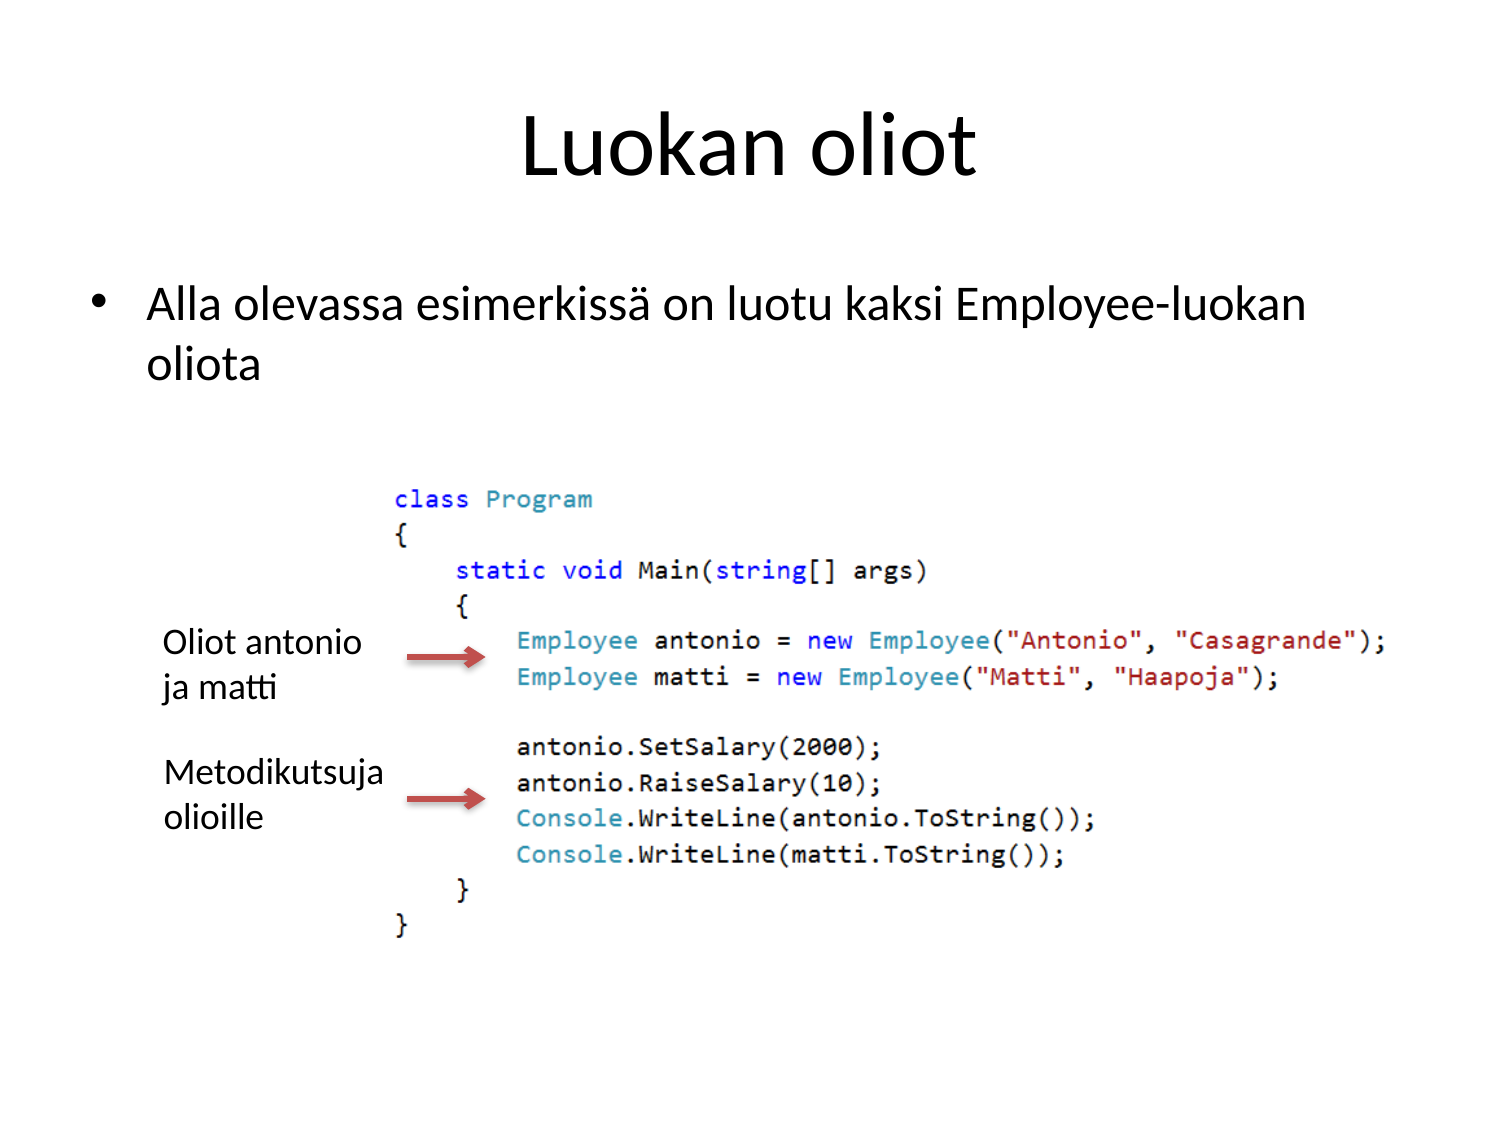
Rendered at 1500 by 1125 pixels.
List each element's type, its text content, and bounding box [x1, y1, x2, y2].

list Alla olevassa esimerkissä on luotu kaksi Employee-luokan oliota [75, 262, 1425, 1005]
title Luokan oliot [75, 45, 1425, 233]
text_box Metodikutsuja olioille [148, 739, 378, 845]
text_box Oliot antonio ja matti [147, 609, 378, 715]
picture [383, 479, 1412, 952]
